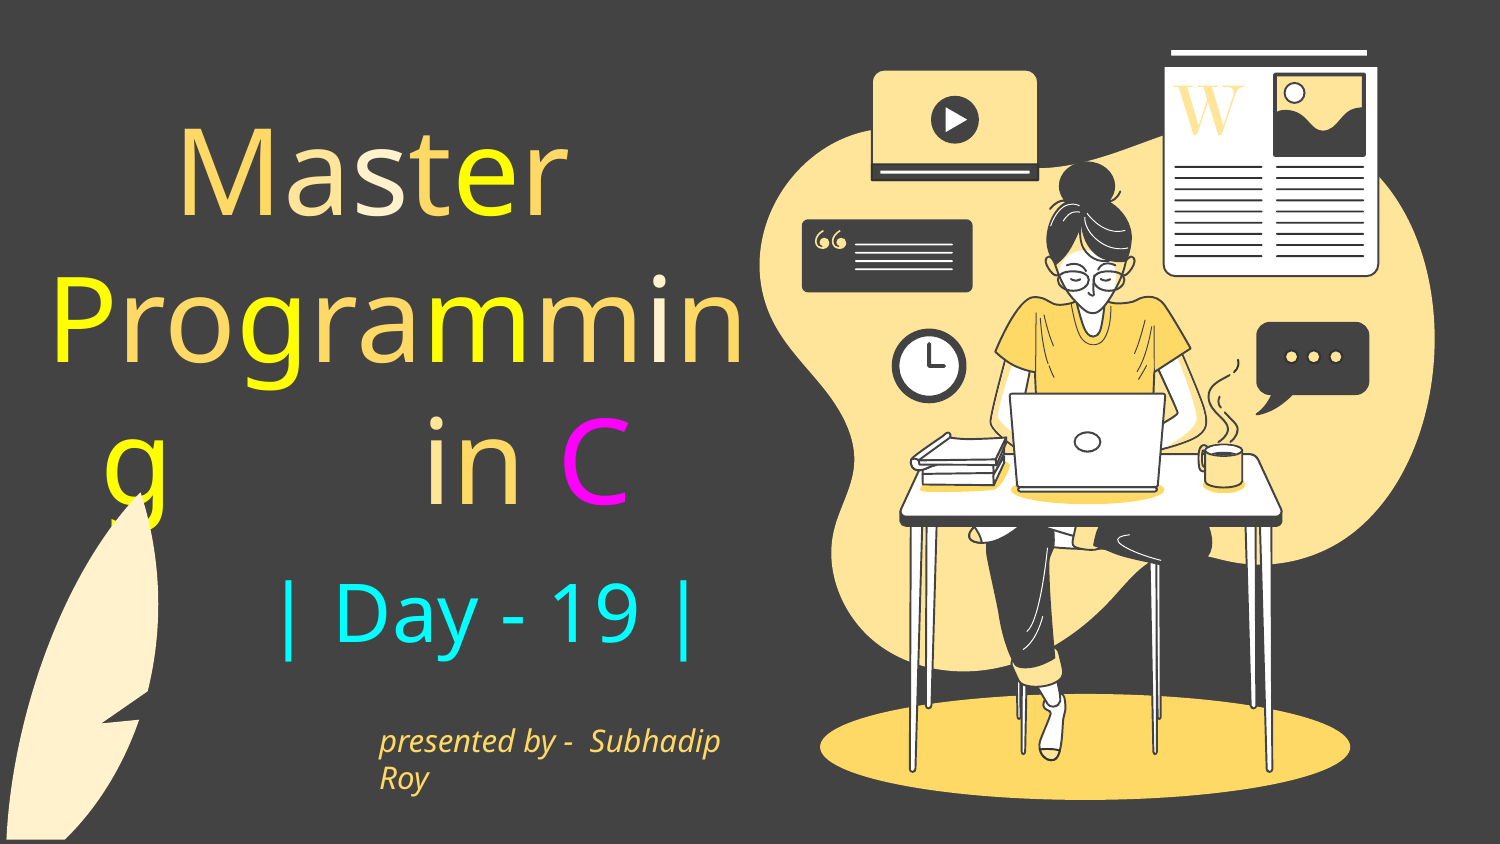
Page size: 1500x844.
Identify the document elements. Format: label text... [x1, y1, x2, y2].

text_box [6, 492, 159, 840]
text_box | Day - 19 | [251, 546, 721, 675]
text_box Programming in C [27, 228, 721, 544]
subtitle presented by - Subhadip Roy [379, 721, 721, 799]
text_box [726, 40, 1438, 801]
text_box Master [69, 79, 706, 255]
